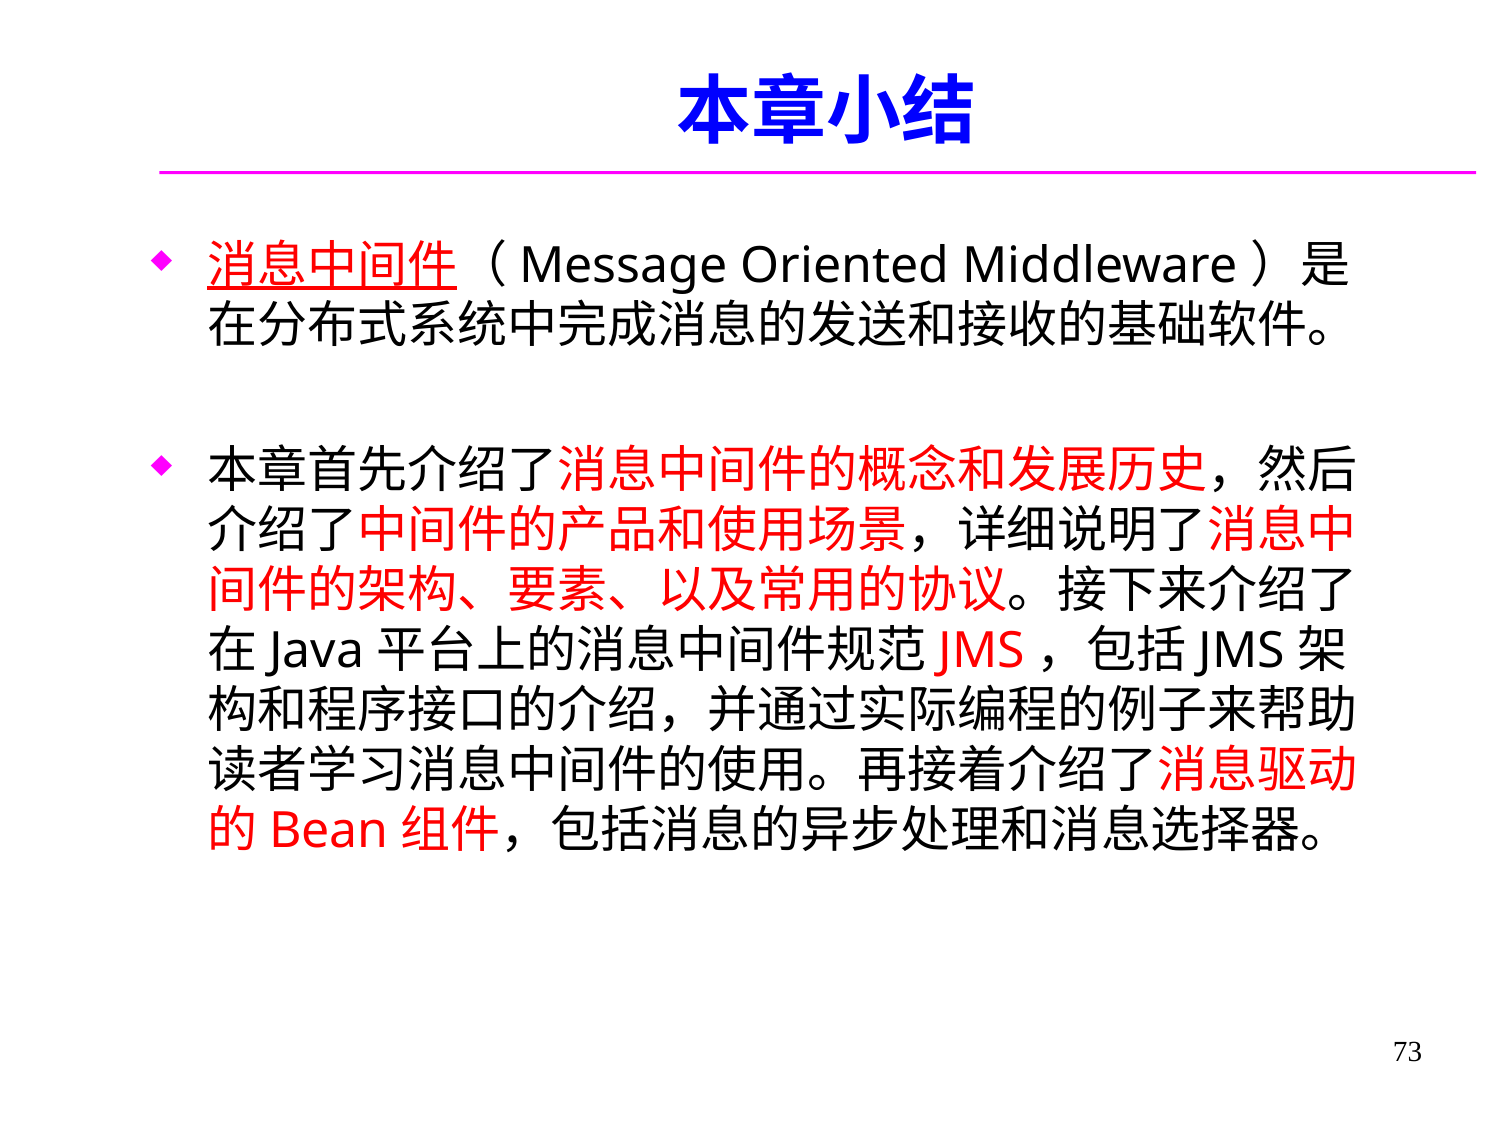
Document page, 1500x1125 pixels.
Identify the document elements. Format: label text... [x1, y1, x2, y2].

slide_number 73 [1125, 1012, 1438, 1088]
list 消息中间件（Message Oriented Middleware）是在分布式系统中完成消息的发送和接收的基础软件。 本章首先介绍了消息中间件的概念和发展历史，然后介绍了中间件的产品和使用场景，详细说明了消息中间件的架构、要素、以及常用的协议。接下来介绍了在Java平台上的消息中间件规范JMS，包括JMS架构和程序接口的介绍，并通过实际编程的例子来帮助读者学习消息中间件的使用。再接着介绍了消息驱动的Bean组件，包括消息的异步处理和消息选择器。 [135, 224, 1404, 900]
title 本章小结 [183, 19, 1471, 160]
